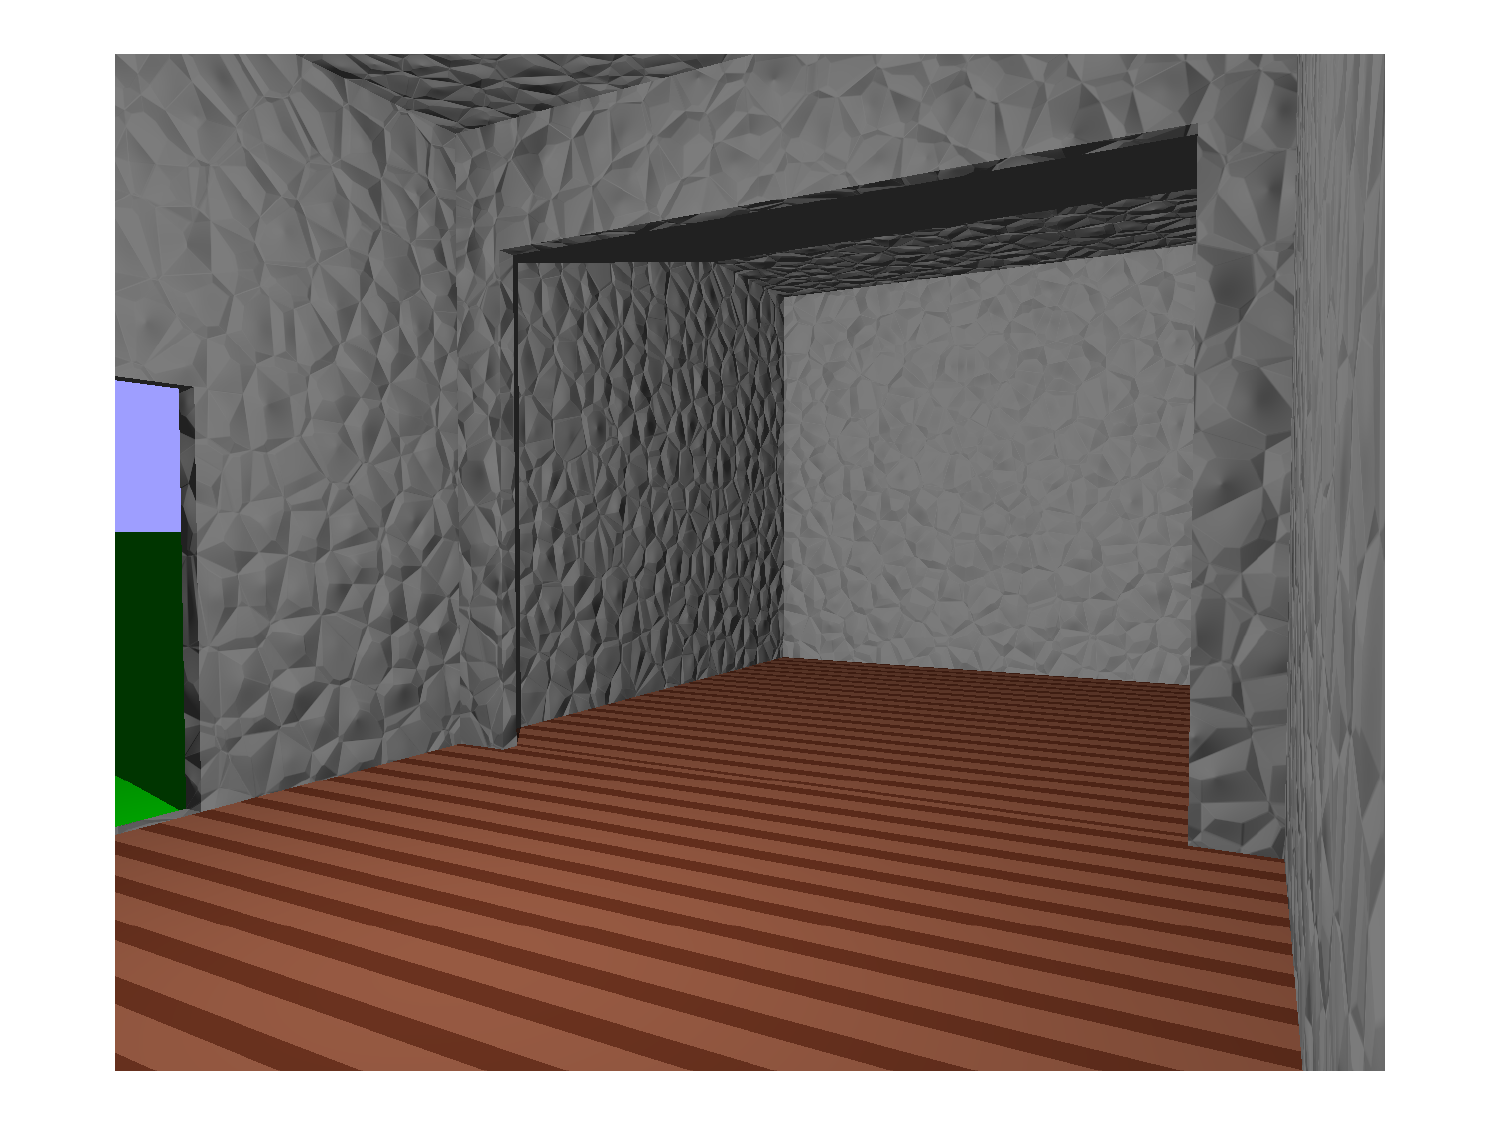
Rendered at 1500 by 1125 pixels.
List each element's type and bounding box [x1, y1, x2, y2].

picture [115, 54, 1385, 1071]
